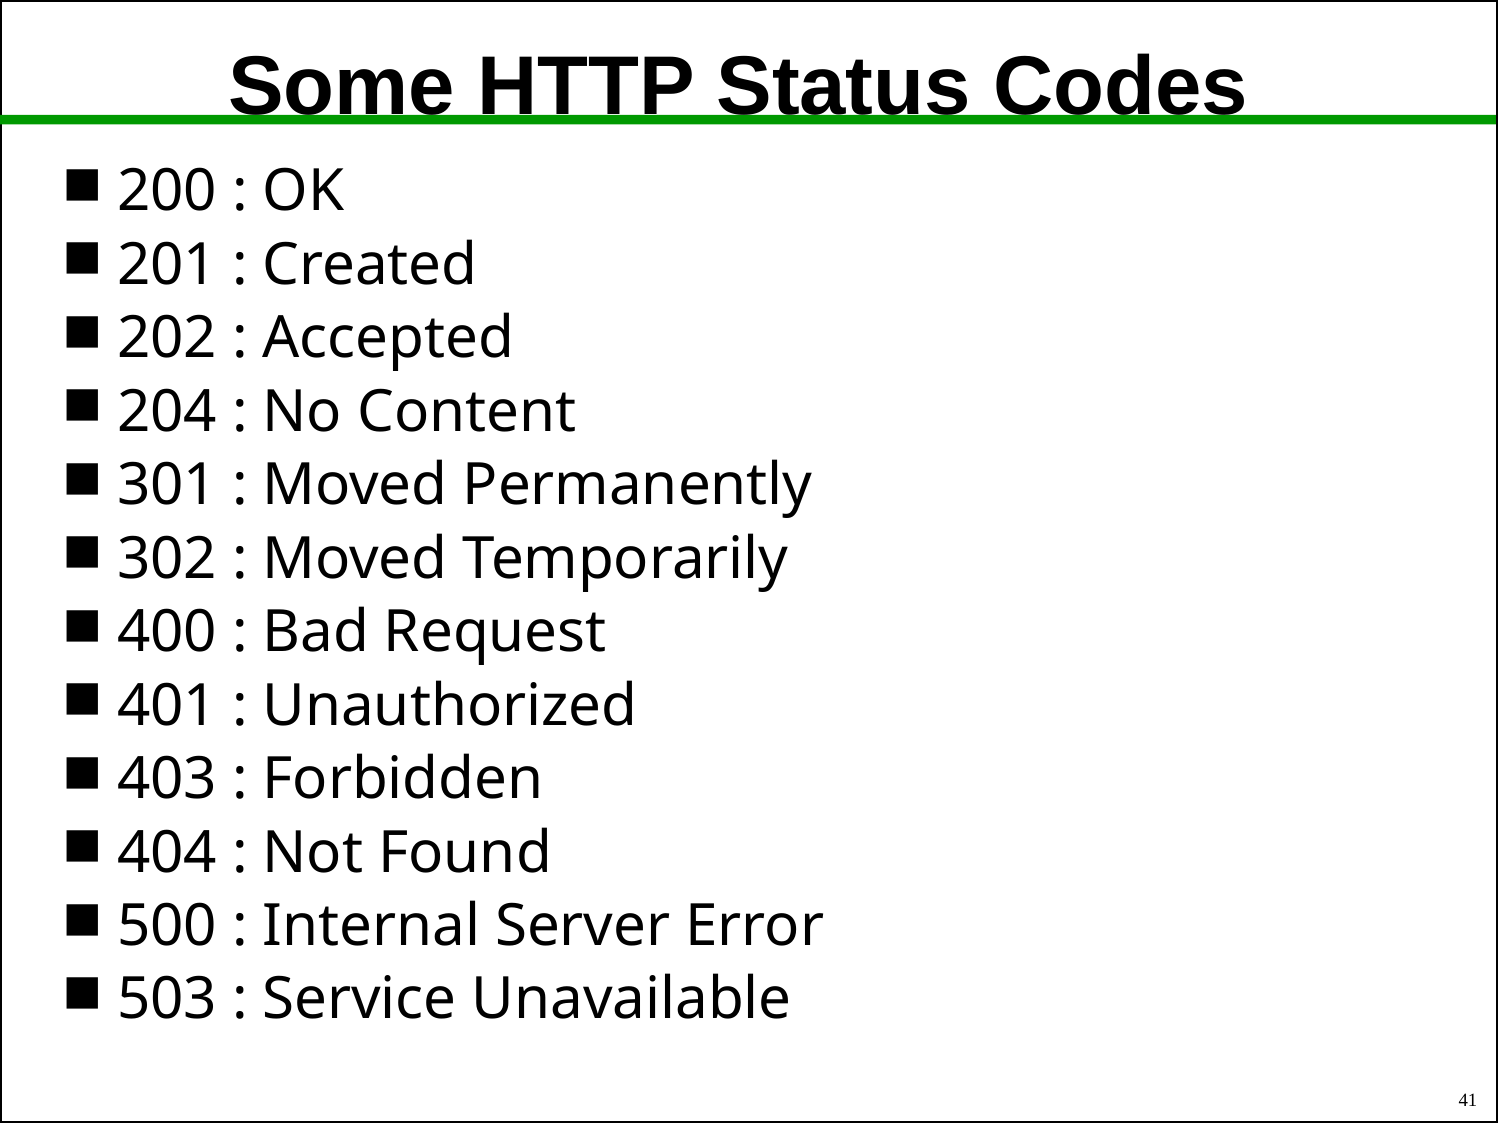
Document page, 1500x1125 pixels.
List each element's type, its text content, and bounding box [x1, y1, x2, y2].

list 200 : OK 201 : Created 202 : Accepted 204 : No Content 301 : Moved Permanently 302 : Moved Temporarily 400 : Bad Request 401 : Unauthorized 403 : Forbidden 404 : Not Found 500 : Internal Server Error 503 : Service Unavailable [55, 158, 1465, 1045]
title Some HTTP Status Codes [7, 15, 1493, 159]
slide_number 41 [1179, 1074, 1493, 1119]
